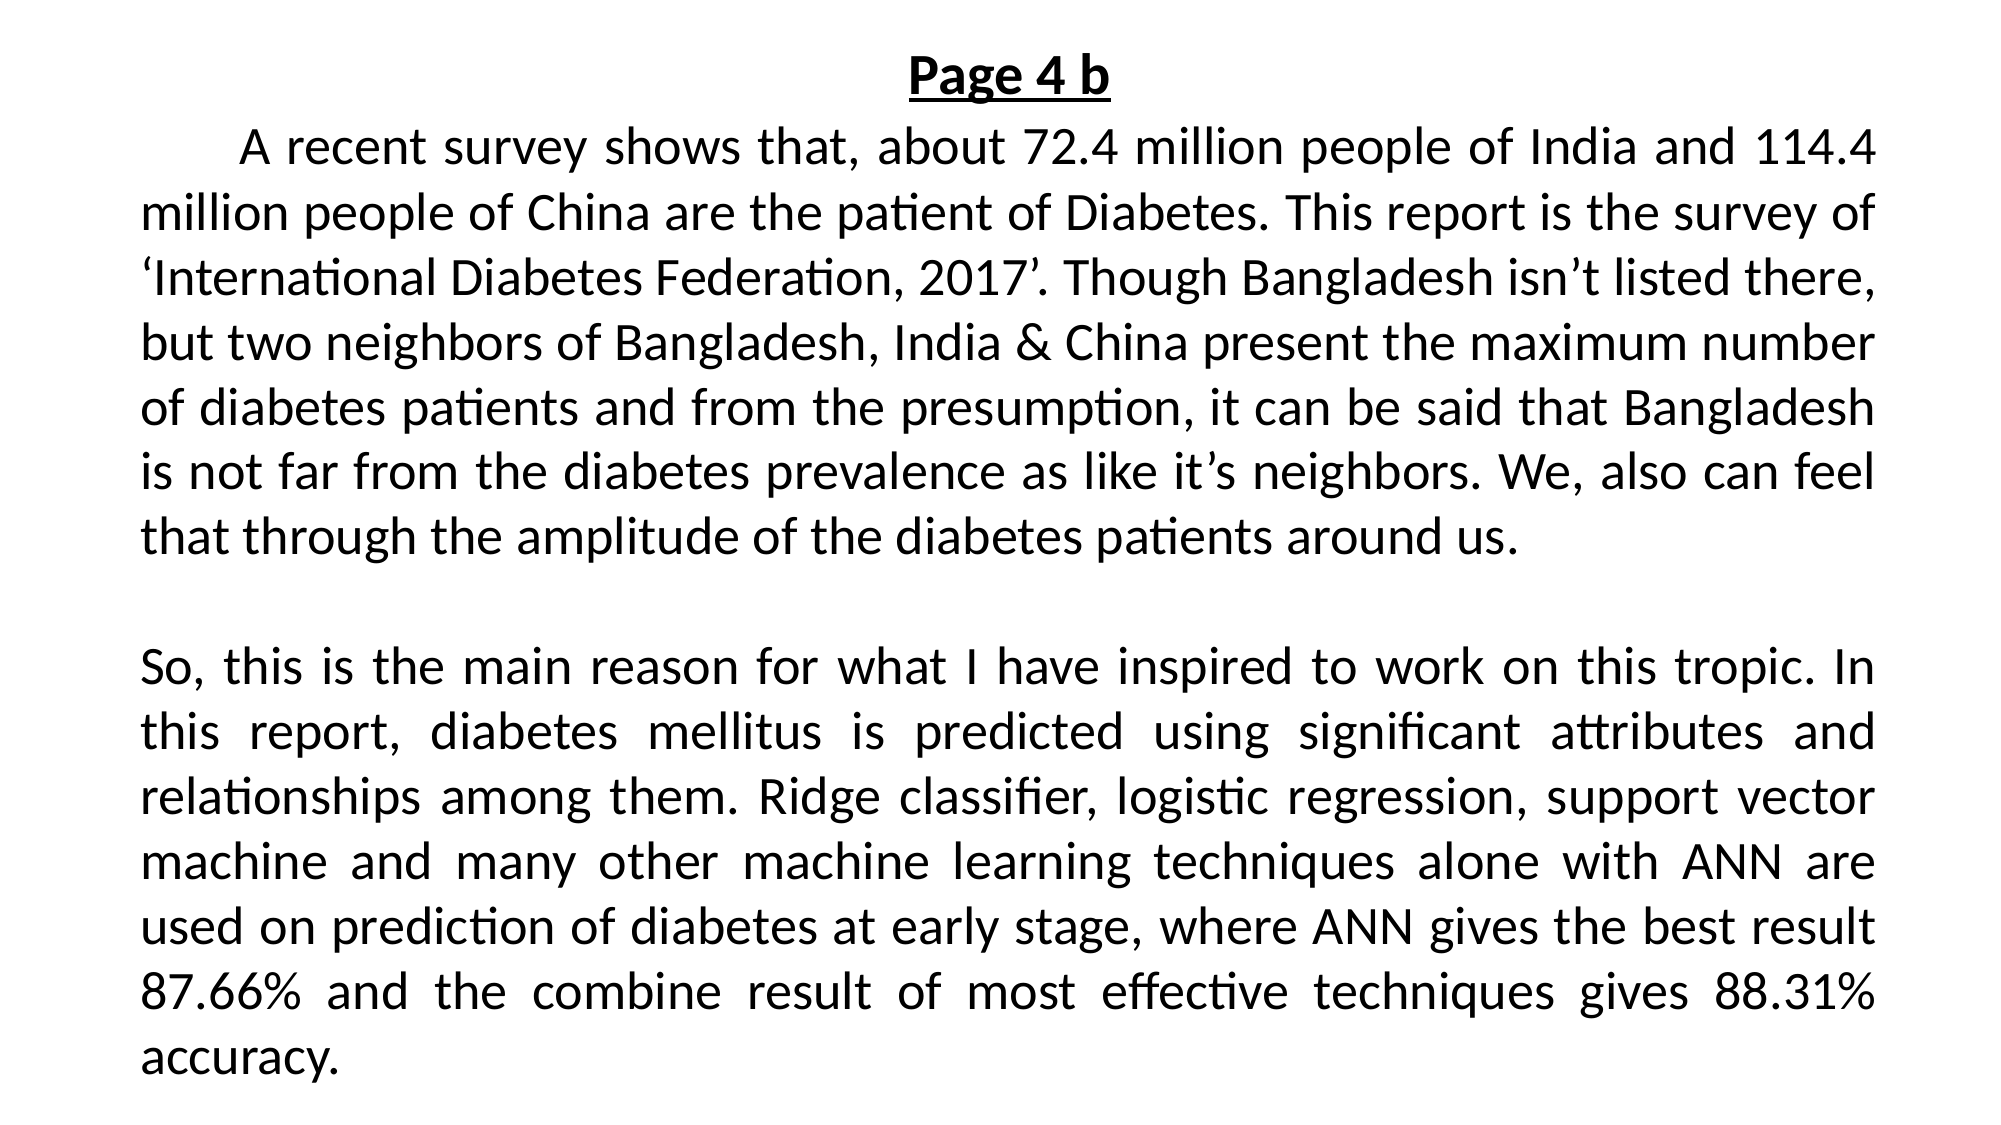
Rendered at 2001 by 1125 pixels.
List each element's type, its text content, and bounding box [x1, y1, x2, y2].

text_box Page 4 b A recent survey shows that, about 72.4 million people of India and 114.4 million people of China are the patient of Diabetes. This report is the survey of ‘International Diabetes Federation, 2017’. Though Bangladesh isn’t listed there, but two neighbors of Bangladesh, India & China present the maximum number of diabetes patients and from the presumption, it can be said that Bangladesh is not far from the diabetes prevalence as like it’s neighbors. We, also can feel that through the amplitude of the diabetes patients around us. So, this is the main reason for what I have inspired to work on this tropic. In this report, diabetes mellitus is predicted using significant attributes and relationships among them. Ridge classifier, logistic regression, support vector machine and many other machine learning techniques alone with ANN are used on prediction of diabetes at early stage, where ANN gives the best result 87.66% and the combine result of most effective techniques gives 88.31% accuracy. [125, 28, 1895, 1093]
